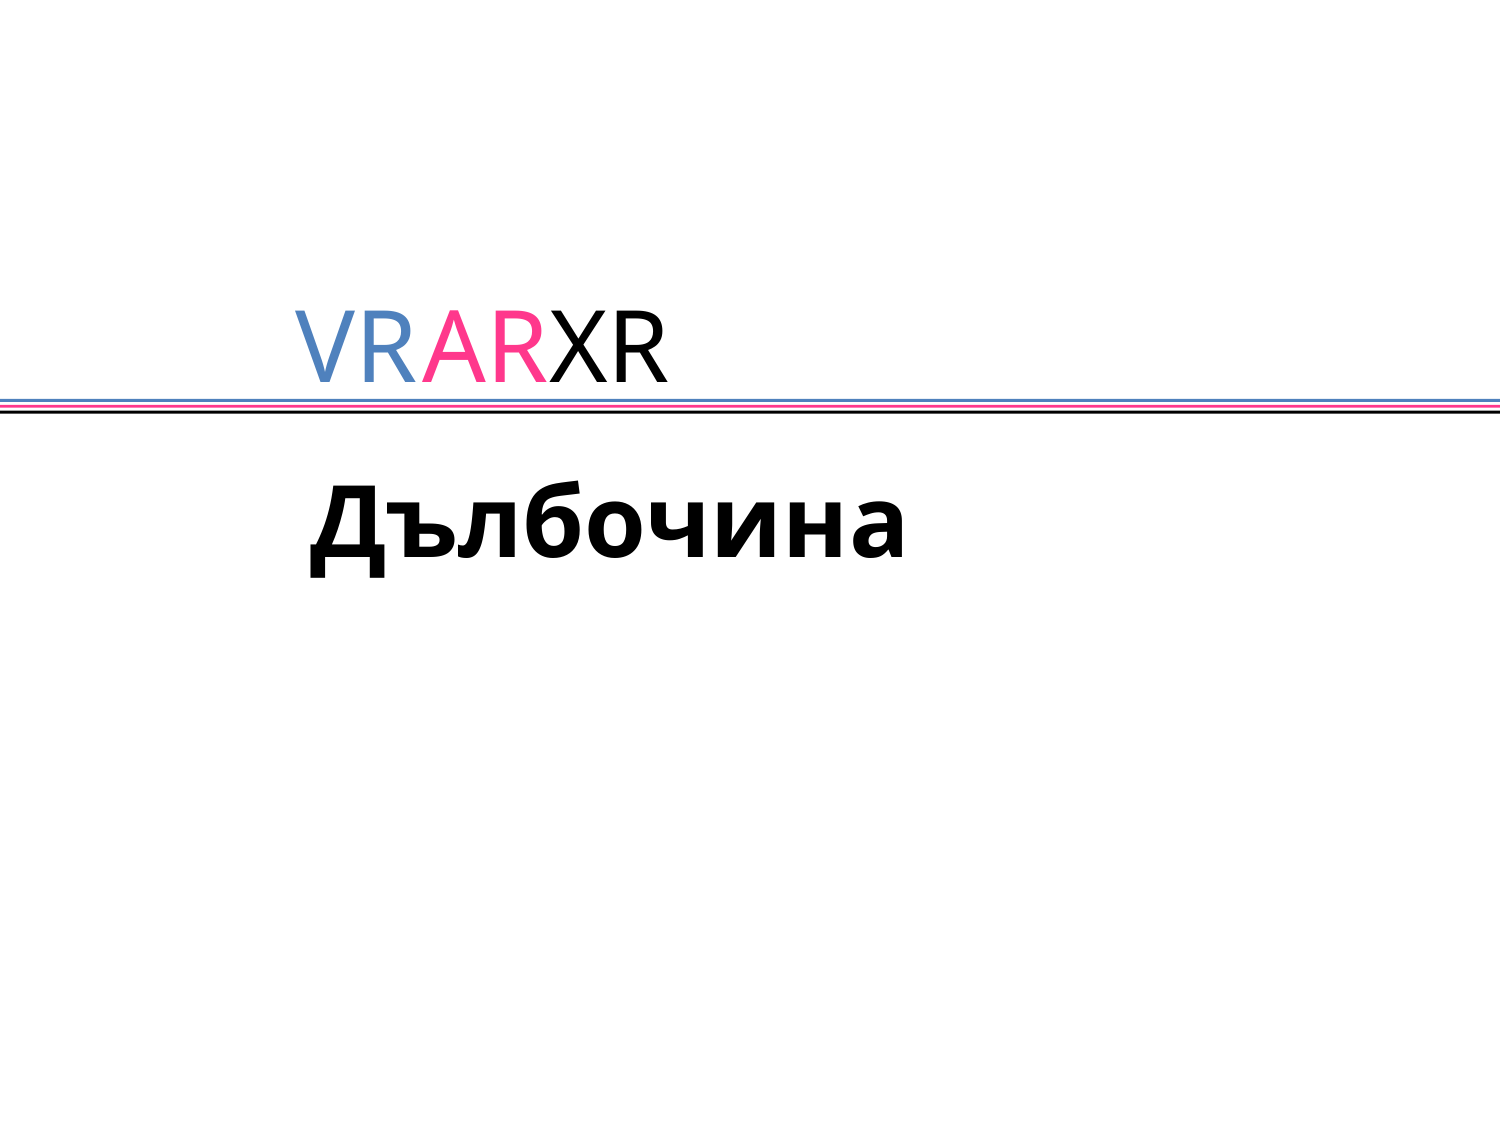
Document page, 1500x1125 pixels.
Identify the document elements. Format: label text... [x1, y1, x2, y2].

list Дълбочина [295, 450, 1450, 563]
